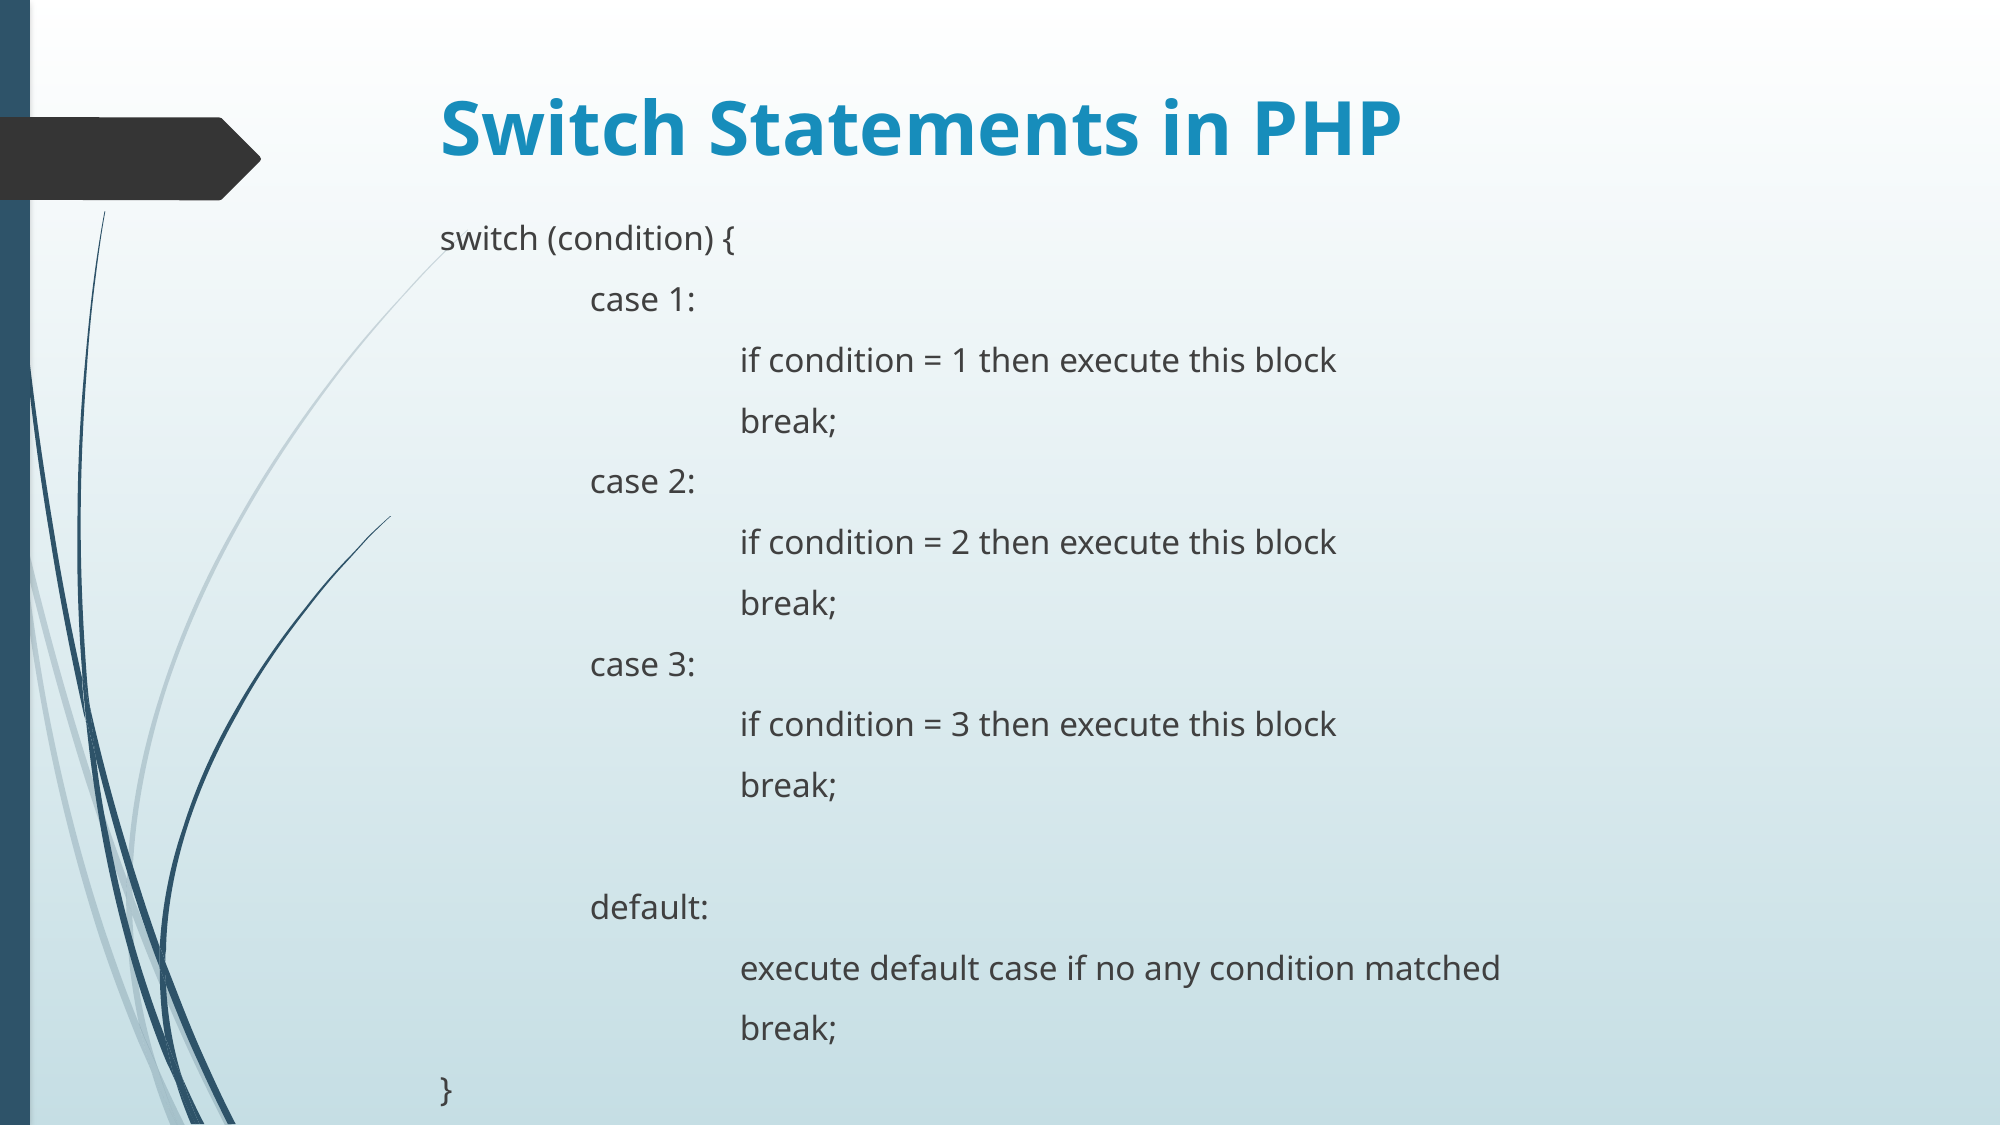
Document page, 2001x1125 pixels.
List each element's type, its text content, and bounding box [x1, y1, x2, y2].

title Switch Statements in PHP [425, 72, 1888, 187]
list switch (condition) { case 1: if condition = 1 then execute this block break; case 2: if condition = 2 then execute this block break; case 3: if condition = 3 then execute this block break; default: execute default case if no any condition matched break; } [424, 210, 1888, 1119]
